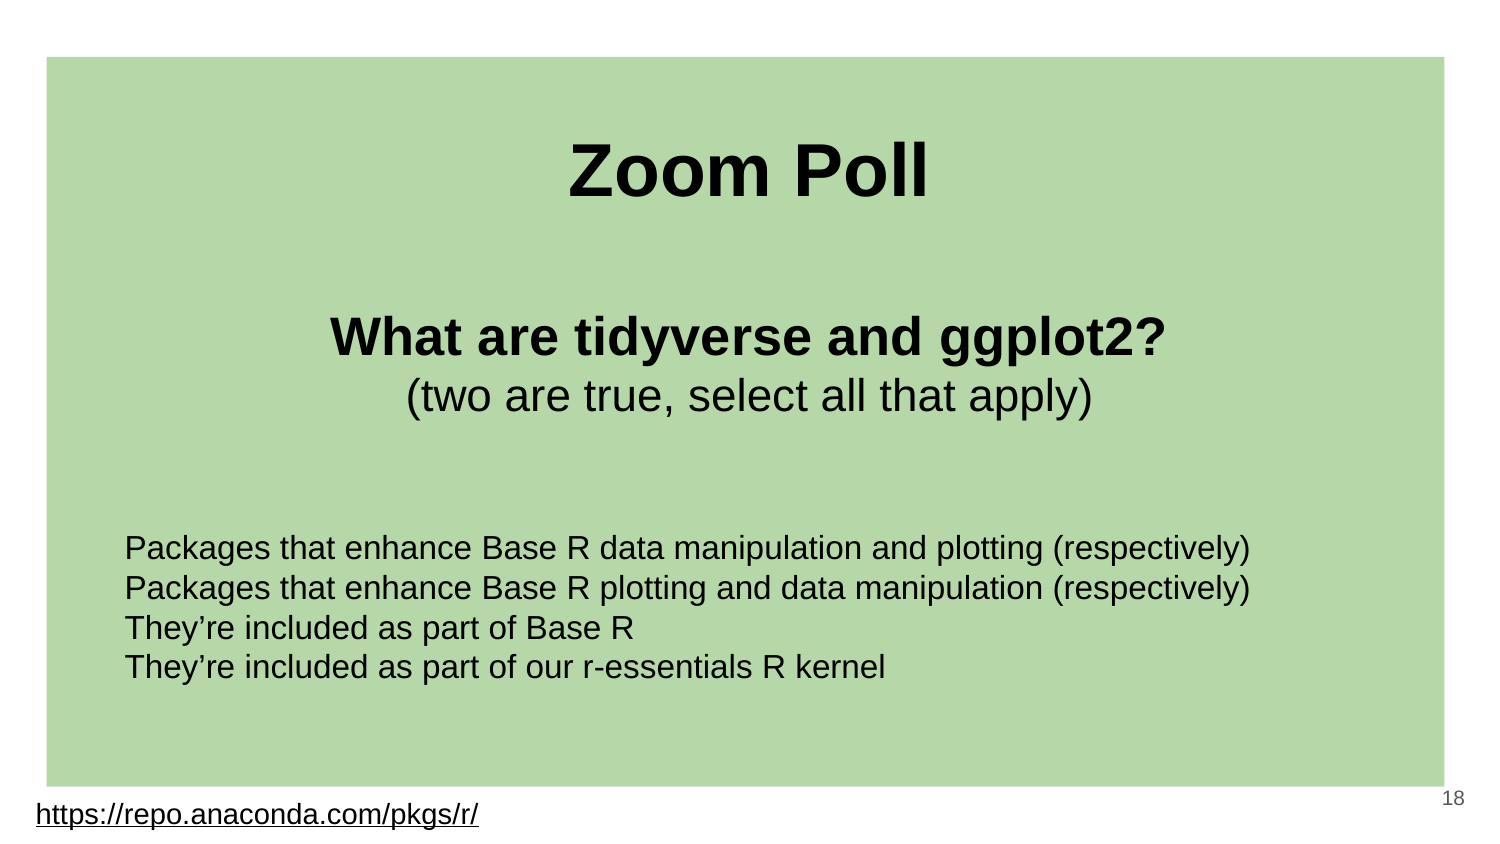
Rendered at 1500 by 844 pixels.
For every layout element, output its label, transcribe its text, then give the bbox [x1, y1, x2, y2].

text_box https://repo.anaconda.com/pkgs/r/ [20, 779, 930, 844]
text_box [46, 56, 1445, 787]
title Zoom Poll What are tidyverse and ggplot2? (two are true, select all that apply) Packages that enhance Base R data manipulation and plotting (respectively) Packages that enhance Base R plotting and data manipulation (respectively) They’re included as part of Base R They’re included as part of our r-essentials R kernel [109, 514, 1391, 653]
slide_number ‹#› [1389, 764, 1480, 830]
